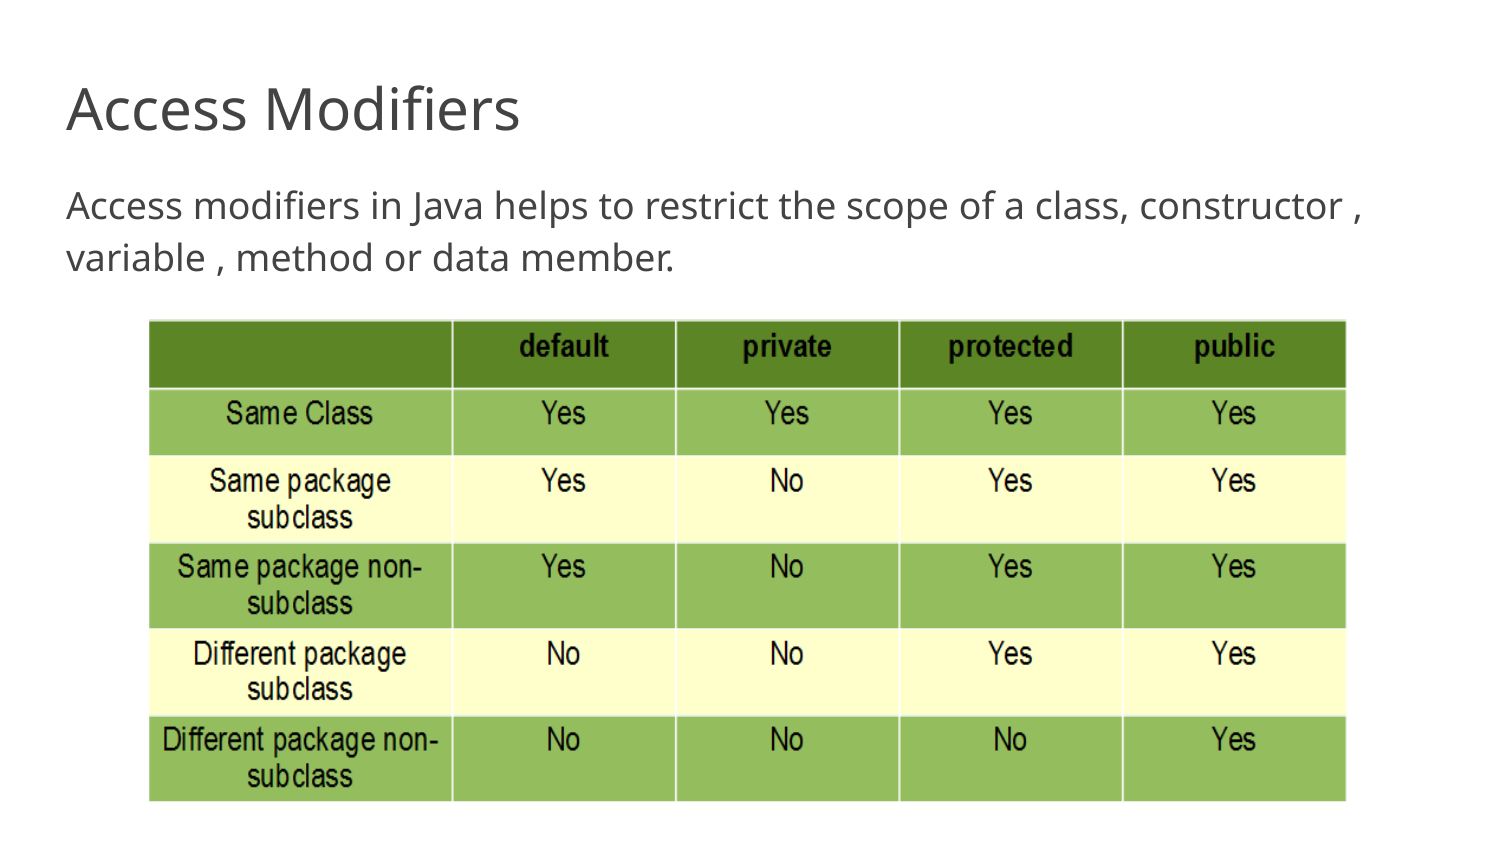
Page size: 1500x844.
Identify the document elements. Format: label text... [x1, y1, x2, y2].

list Access Modifiers Access modifiers in Java helps to restrict the scope of a class, constructor , variable , method or data member. [51, 46, 1449, 807]
picture [149, 319, 1350, 807]
